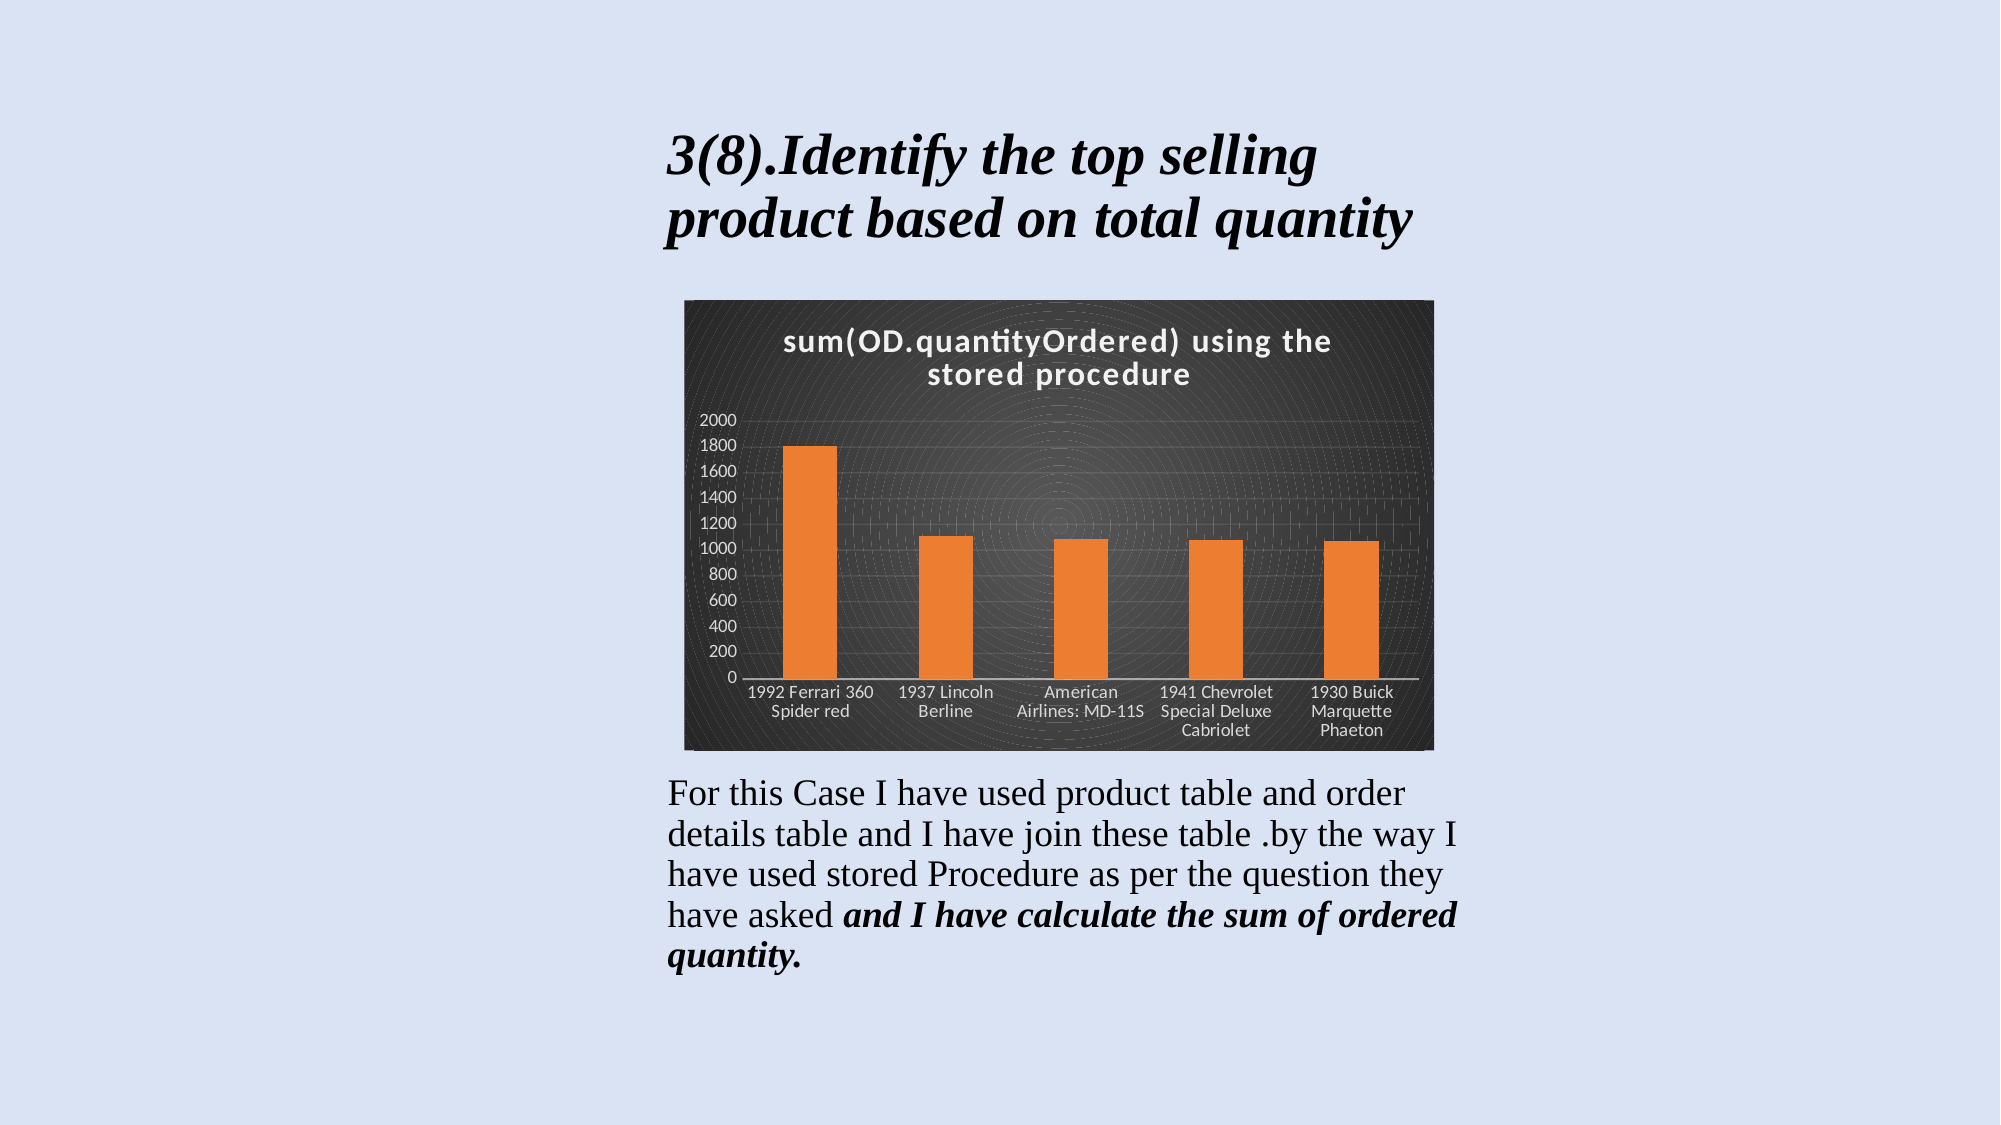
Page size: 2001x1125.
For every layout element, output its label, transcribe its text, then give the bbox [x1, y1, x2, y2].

list 3(8).Identify the top selling product based on total quantity For this Case I have used product table and order details table and I have join these table .by the way I have used stored Procedure as per the question they have asked and I have calculate the sum of ordered quantity. [652, 117, 1503, 1008]
chart [684, 300, 1435, 751]
